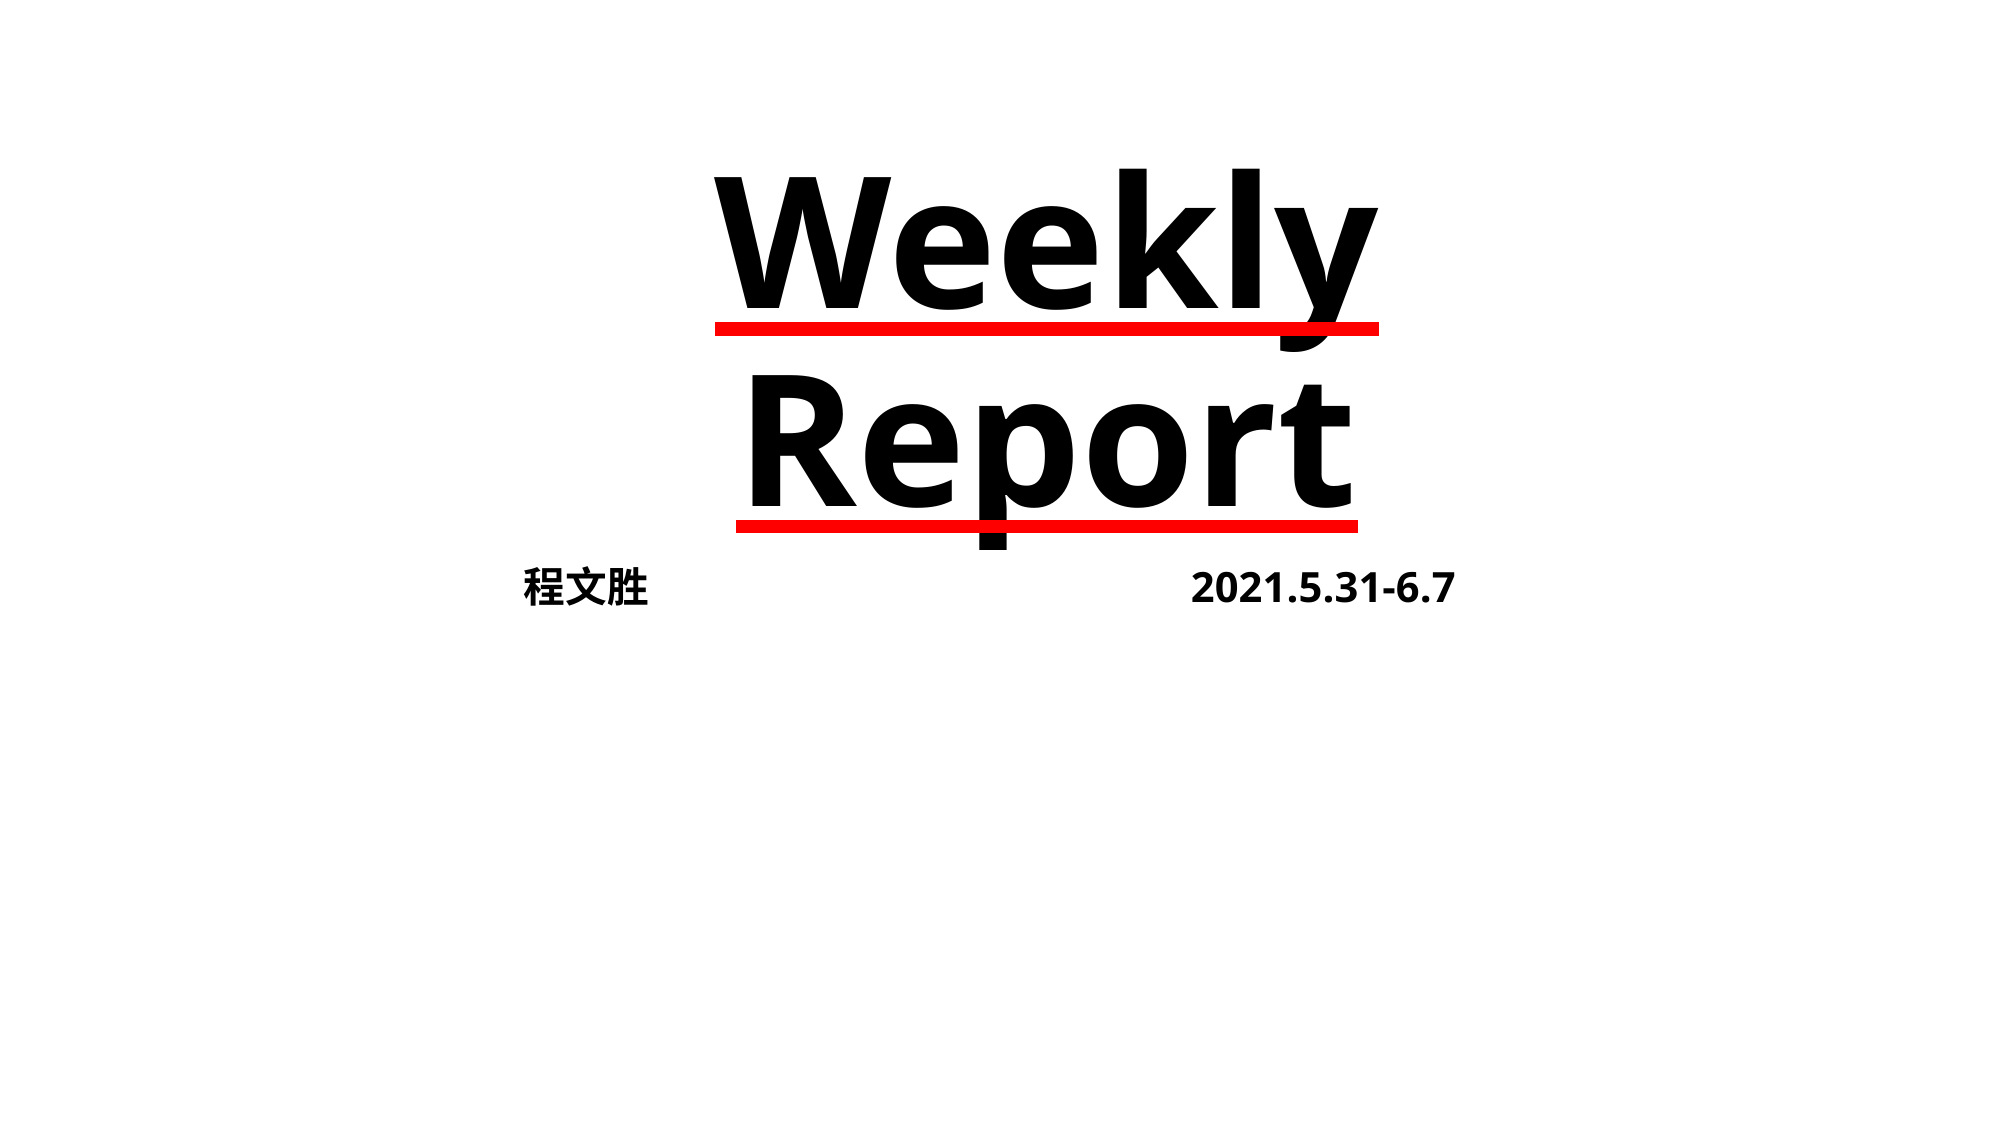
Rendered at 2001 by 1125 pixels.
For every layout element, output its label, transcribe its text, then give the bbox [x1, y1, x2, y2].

title Weekly Report [492, 401, 1602, 554]
text_box 程文胜 2021.5.31-6.7 [508, 553, 1574, 619]
